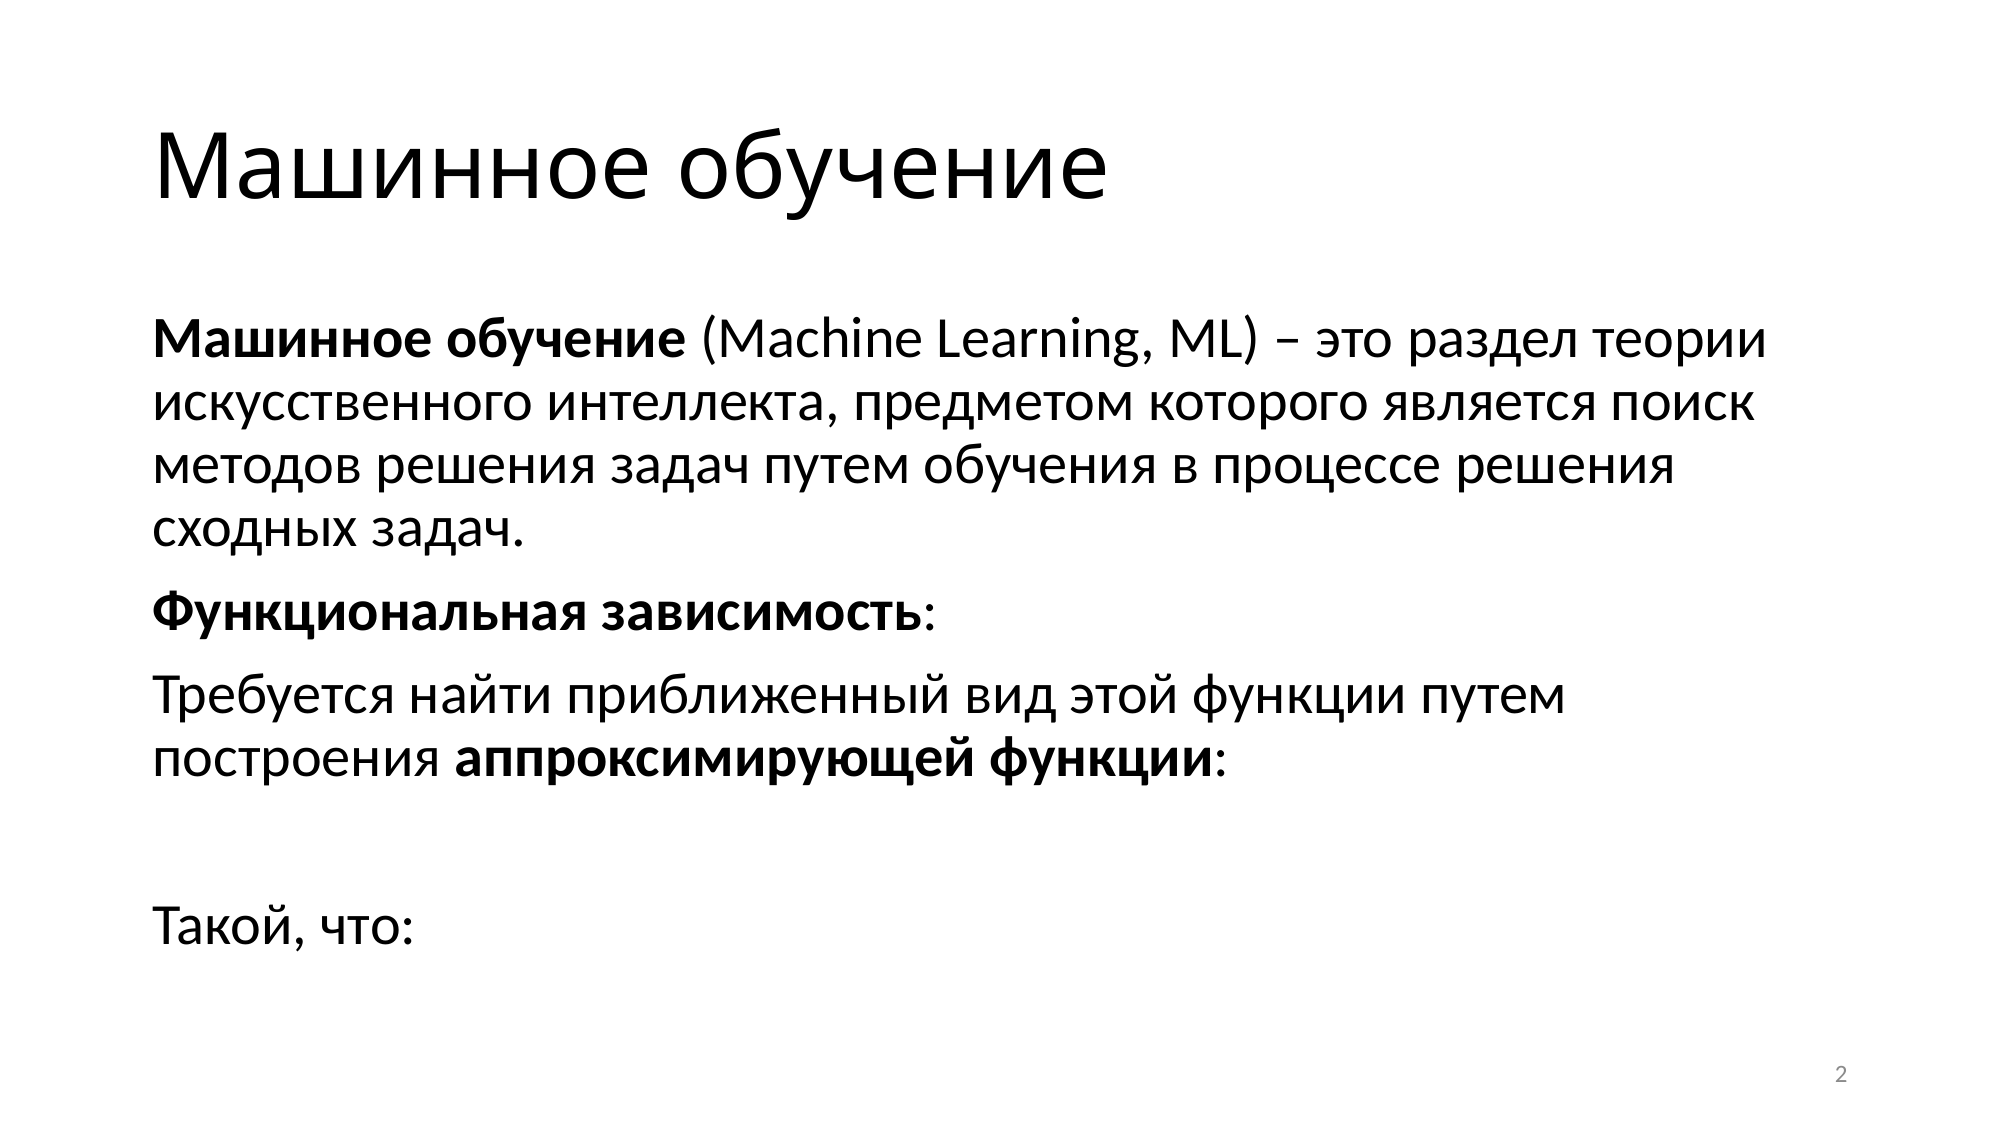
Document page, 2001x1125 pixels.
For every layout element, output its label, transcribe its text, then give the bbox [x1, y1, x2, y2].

title Машинное обучение [137, 59, 1863, 278]
slide_number 2 [1412, 1042, 1863, 1103]
